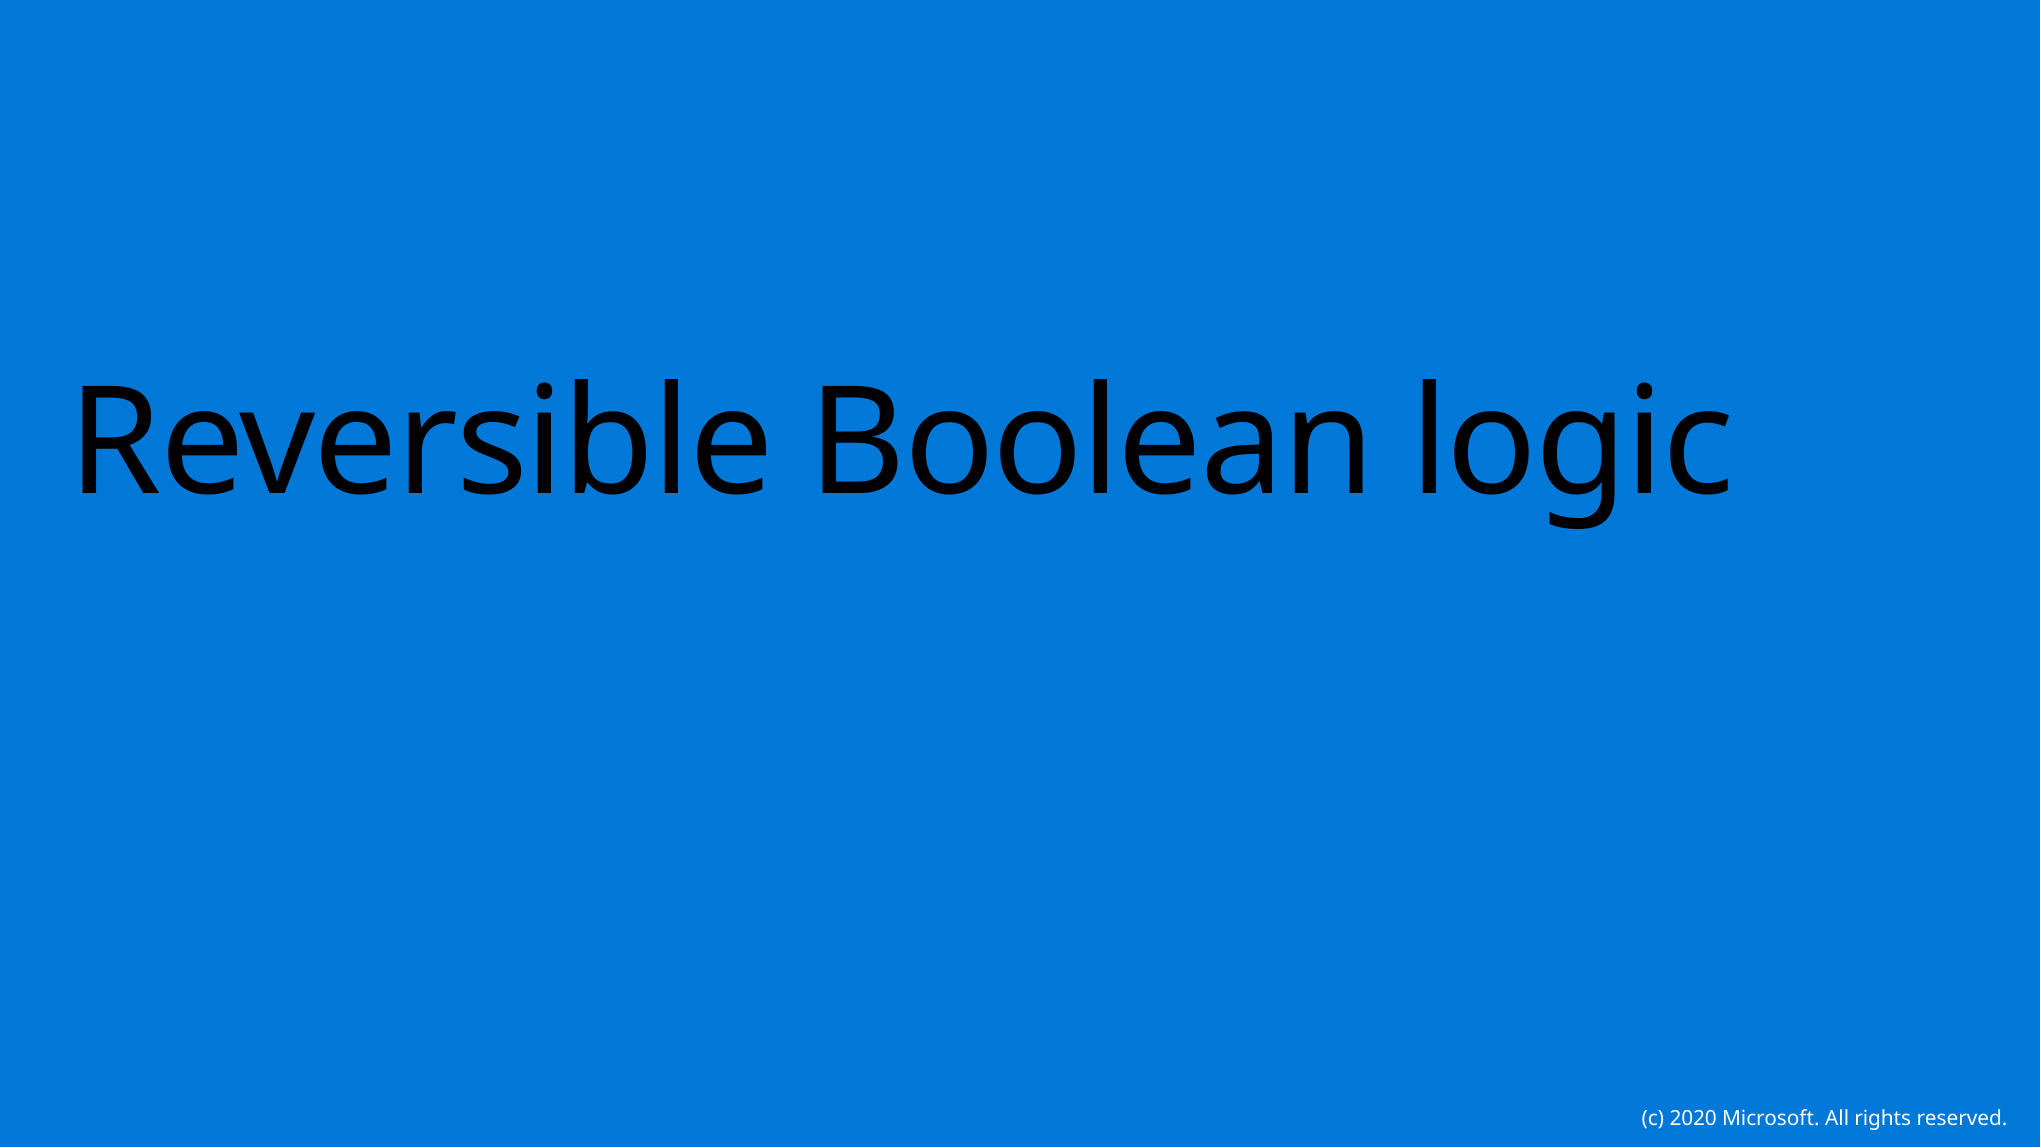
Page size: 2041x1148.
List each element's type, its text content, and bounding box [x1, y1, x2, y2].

title Reversible Boolean logic [45, 348, 1996, 543]
text_box (c) 2020 Microsoft. All rights reserved. [1626, 1096, 2023, 1137]
